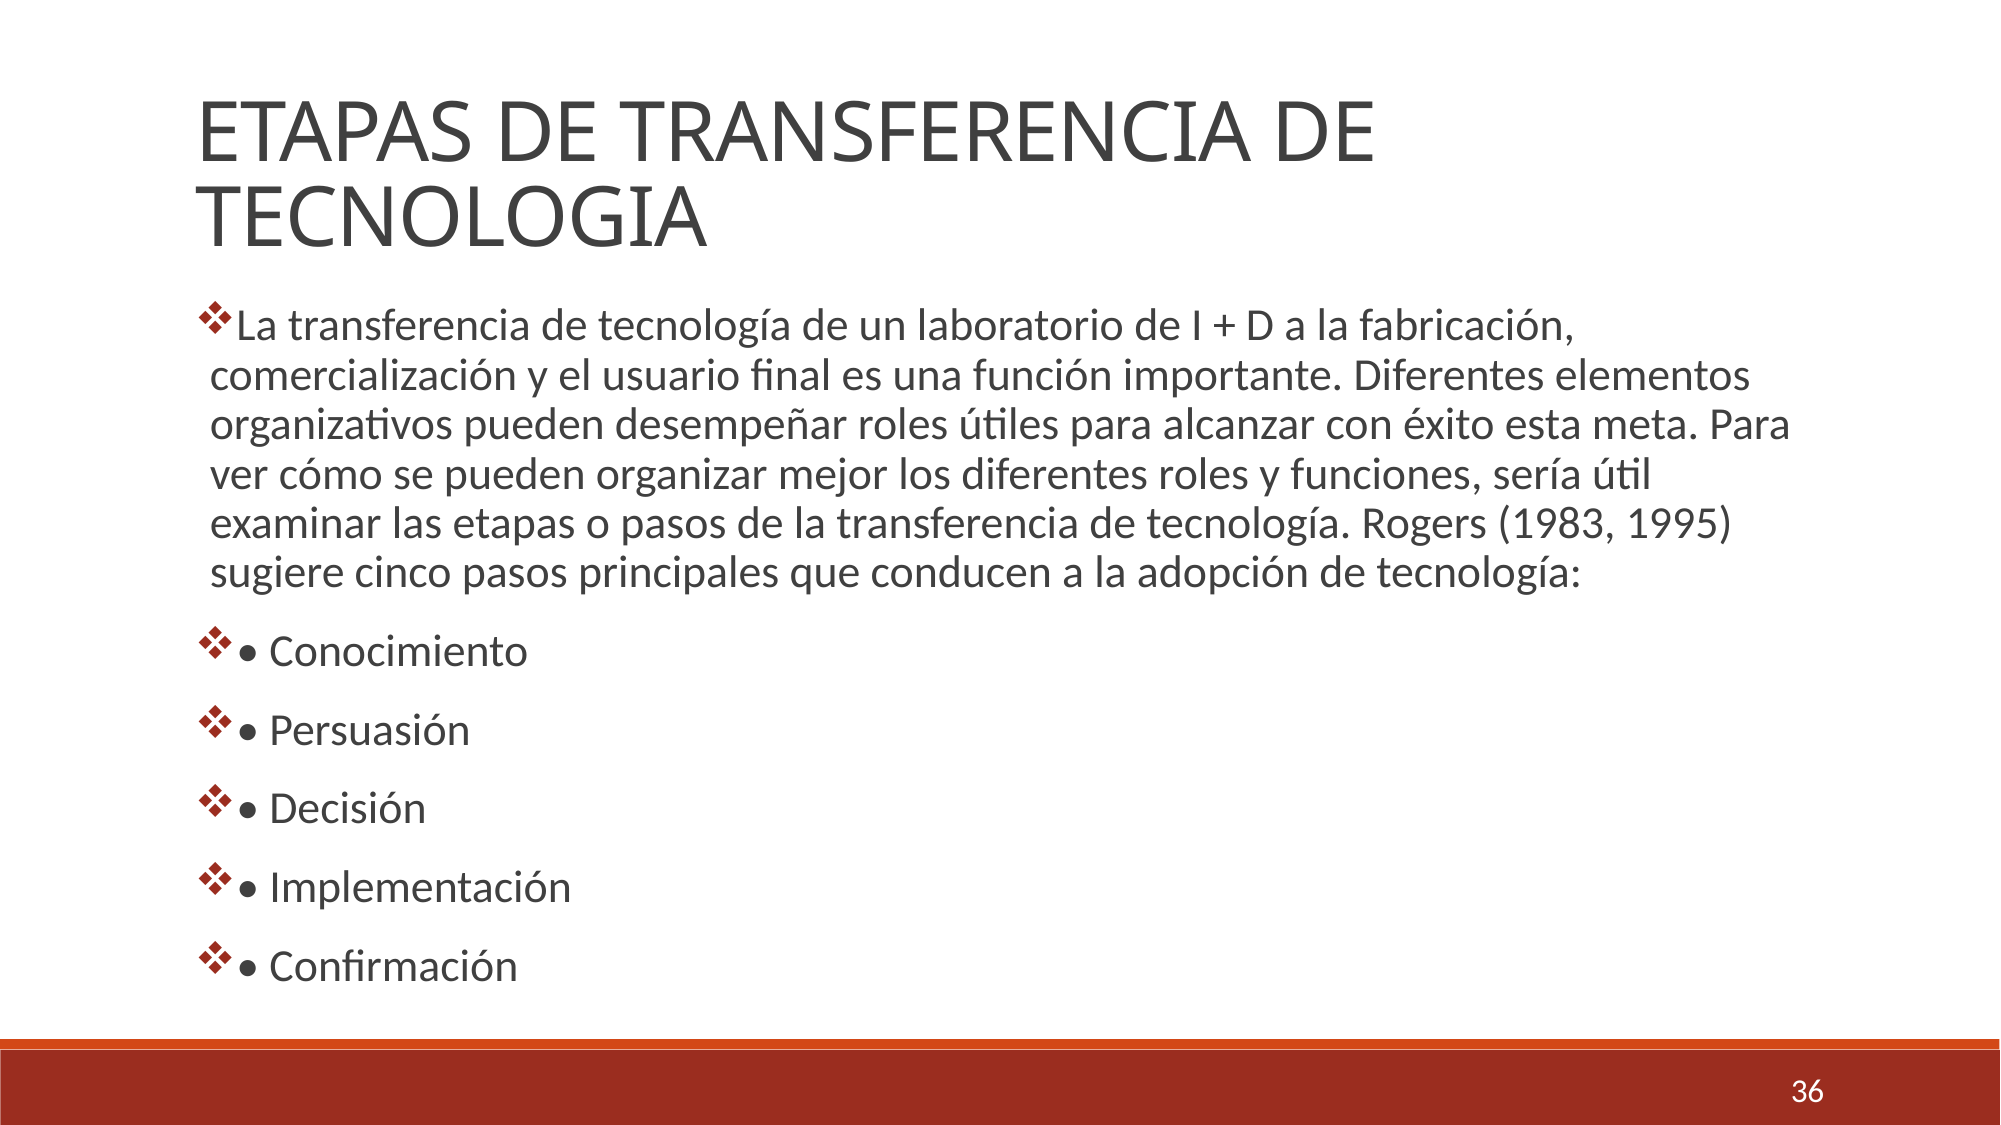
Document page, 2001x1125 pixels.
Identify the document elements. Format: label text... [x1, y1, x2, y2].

text_box ETAPAS DE TRANSFERENCIA DE TECNOLOGIA [179, 46, 1830, 272]
text_box 36 [1624, 1059, 1840, 1120]
text_box La transferencia de tecnología de un laboratorio de I + D a la fabricación, comercialización y el usuario final es una función importante. Diferentes elementos organizativos pueden desempeñar roles útiles para alcanzar con éxito esta meta. Para ver cómo se pueden organizar mejor los diferentes roles y funciones, sería útil examinar las etapas o pasos de la transferencia de tecnología. Rogers (1983, 1995) sugiere cinco pasos principales que conducen a la adopción de tecnología: • Conocimiento • Persuasión • Decisión • Implementación • Confirmación [179, 293, 1830, 992]
